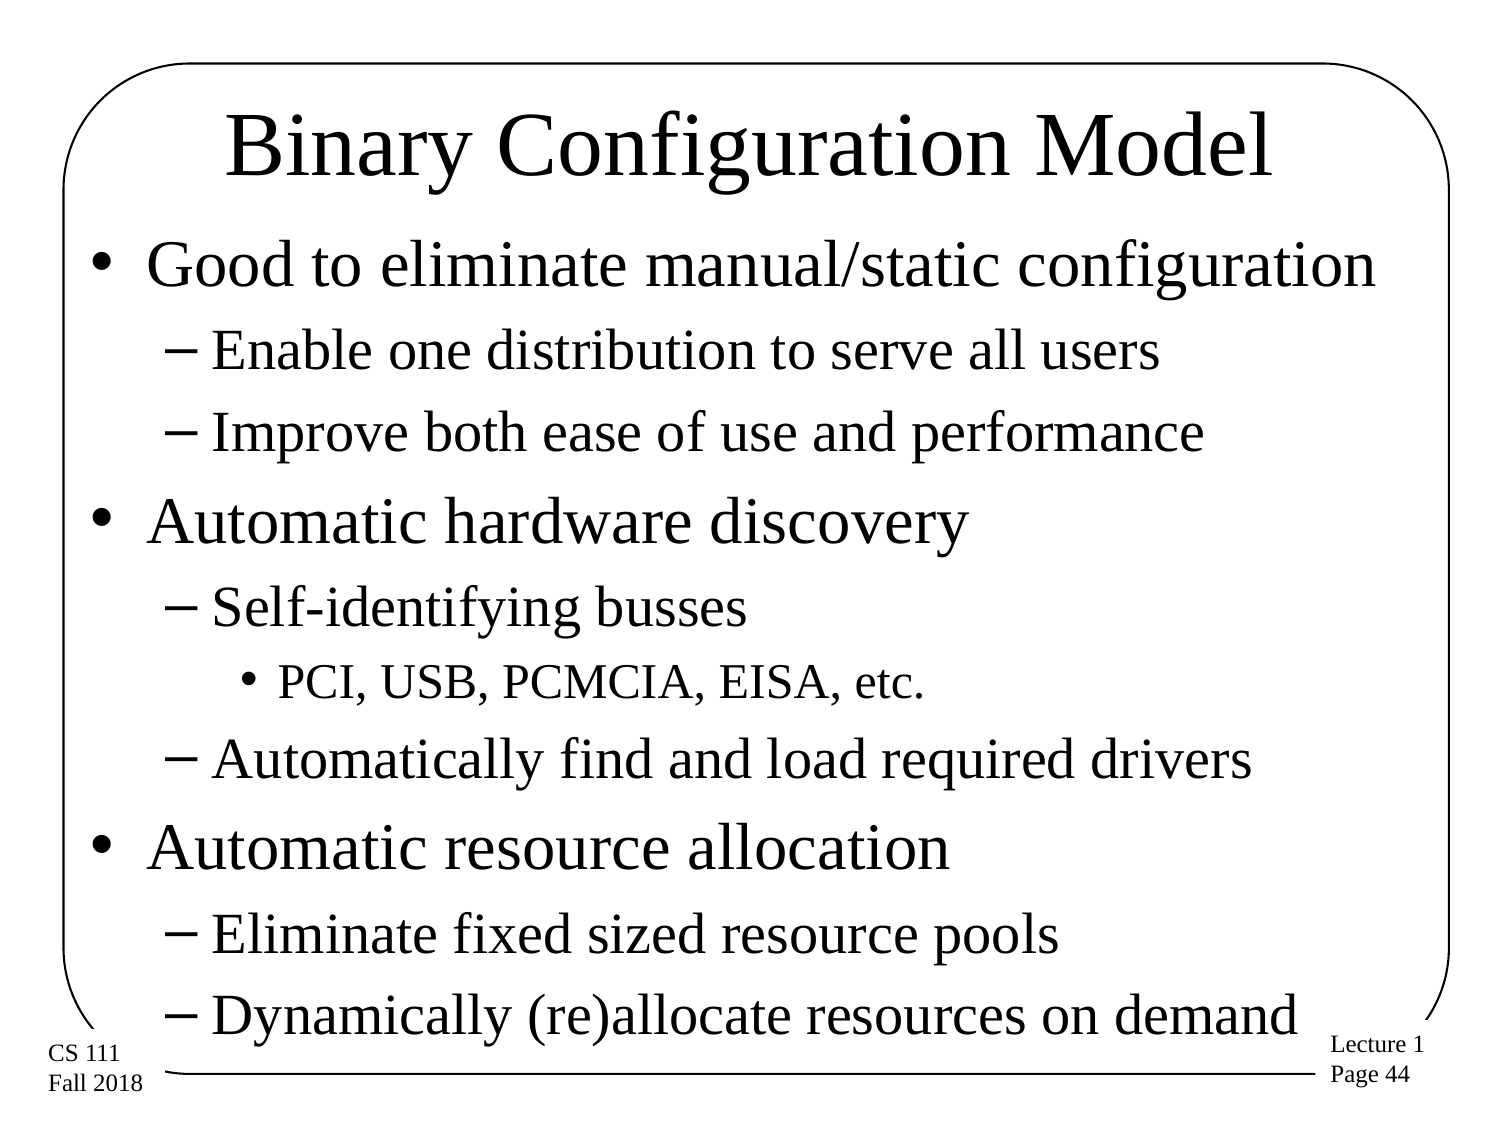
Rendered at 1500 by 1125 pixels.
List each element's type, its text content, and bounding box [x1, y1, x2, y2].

title Binary Configuration Model [74, 44, 1426, 212]
list Good to eliminate manual/static configuration Enable one distribution to serve all users Improve both ease of use and performance Automatic hardware discovery Self-identifying busses PCI, USB, PCMCIA, EISA, etc. Automatically find and load required drivers Automatic resource allocation Eliminate fixed sized resource pools Dynamically (re)allocate resources on demand [74, 212, 1451, 1063]
